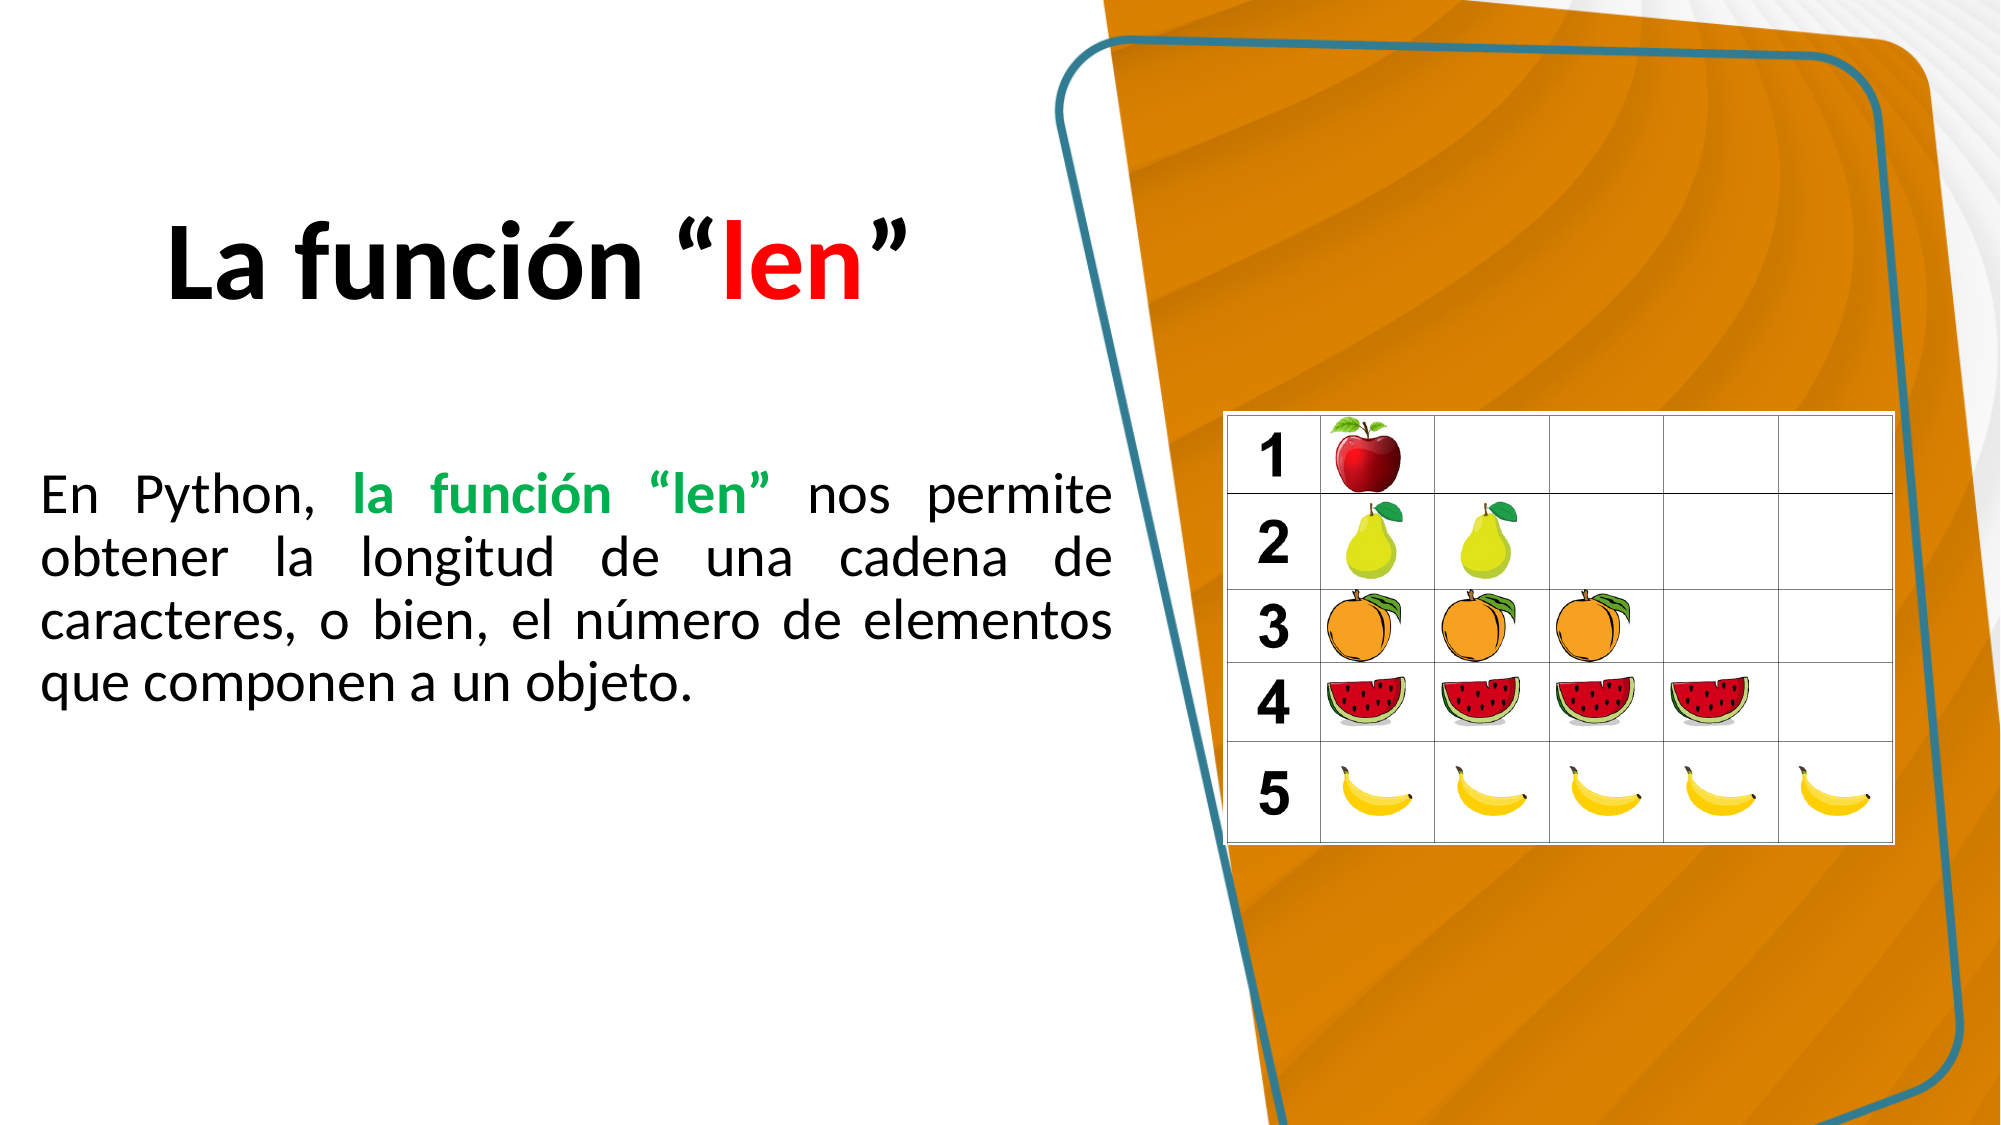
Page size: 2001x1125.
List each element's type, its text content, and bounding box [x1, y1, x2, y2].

list En Python, la función “len” nos permite obtener la longitud de una cadena de caracteres, o bien, el número de elementos que componen a un objeto. [25, 455, 1129, 1022]
picture [0, 0, 2001, 1125]
title La función “len” [25, 102, 1056, 332]
